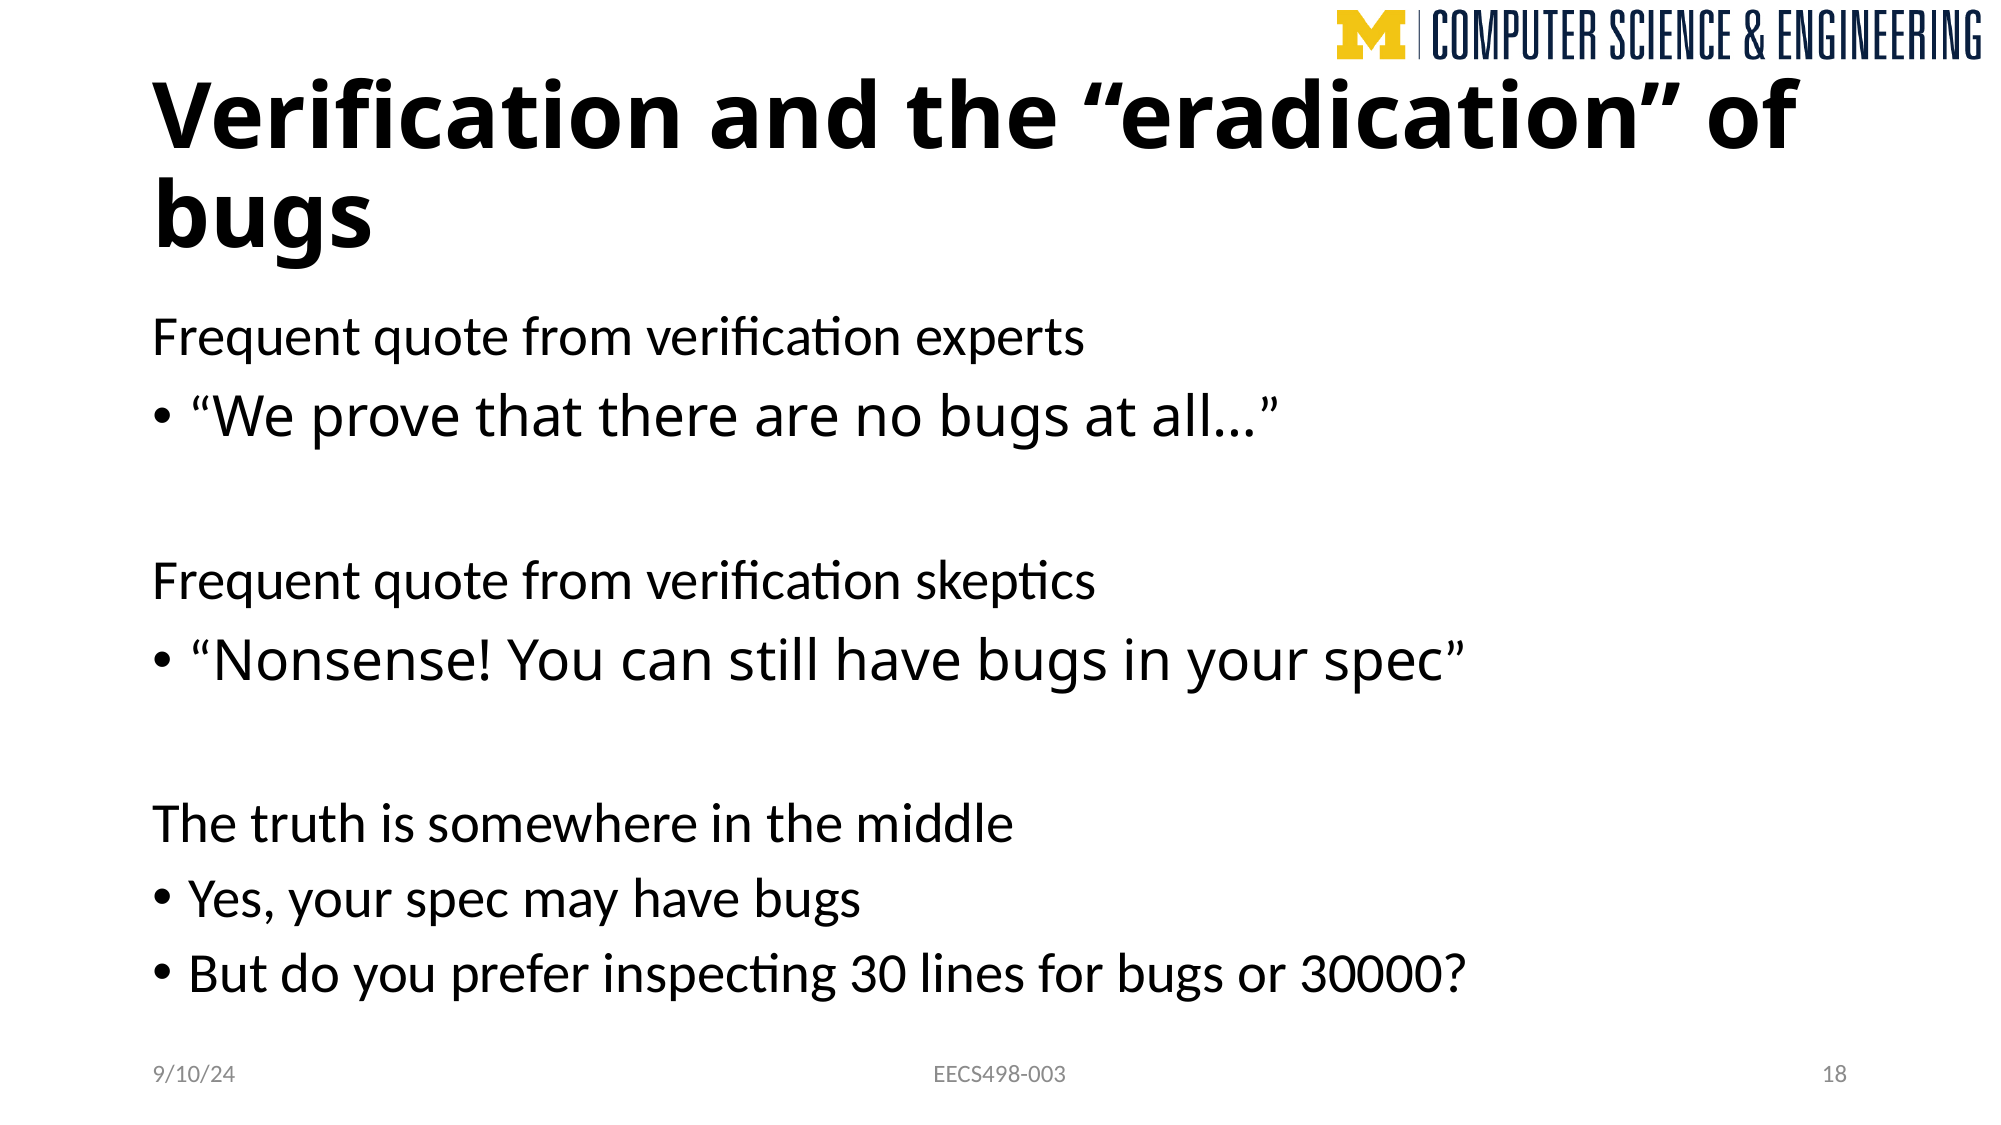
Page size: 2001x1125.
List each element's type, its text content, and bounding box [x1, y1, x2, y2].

slide_number 18 [1412, 1042, 1863, 1103]
footer EECS498-003 [662, 1042, 1338, 1103]
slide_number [137, 1042, 588, 1103]
title Verification and the “eradication” of bugs [137, 59, 1863, 278]
list Frequent quote from verification experts “We prove that there are no bugs at all…” Frequent quote from verification skeptics “Nonsense! You can still have bugs in your spec” The truth is somewhere in the middle Yes, your spec may have bugs But do you prefer inspecting 30 lines for bugs or 30000? [137, 299, 1863, 1014]
picture [1337, 9, 1981, 60]
